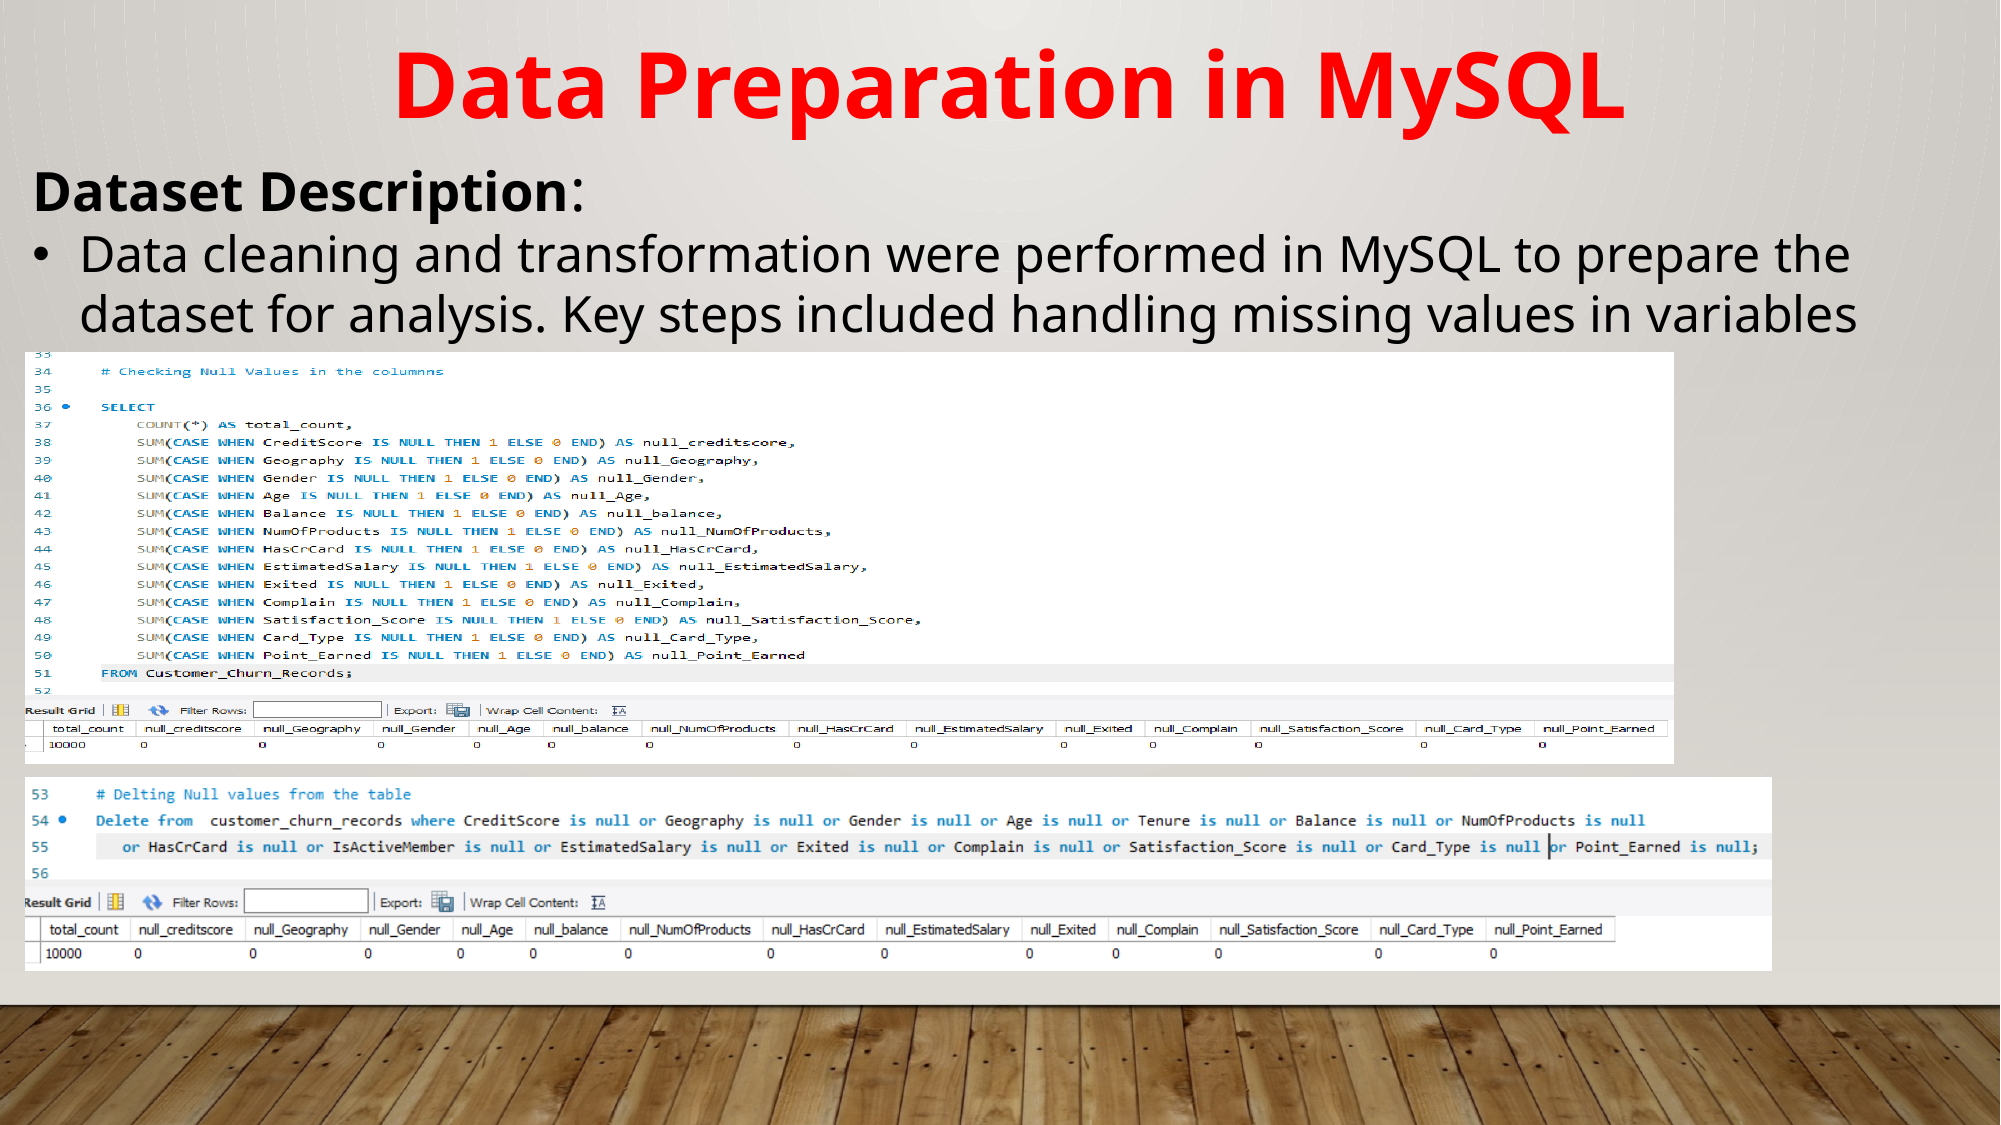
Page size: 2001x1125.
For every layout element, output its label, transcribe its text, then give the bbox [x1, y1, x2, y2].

text_box Dataset Description: Data cleaning and transformation were performed in MySQL to prepare the dataset for analysis. Key steps included handling missing values in variables [17, 145, 1959, 351]
picture [24, 352, 1674, 765]
text_box Data Preparation in MySQL [376, 19, 1668, 145]
picture [0, 1005, 2000, 1125]
picture [24, 776, 1772, 972]
